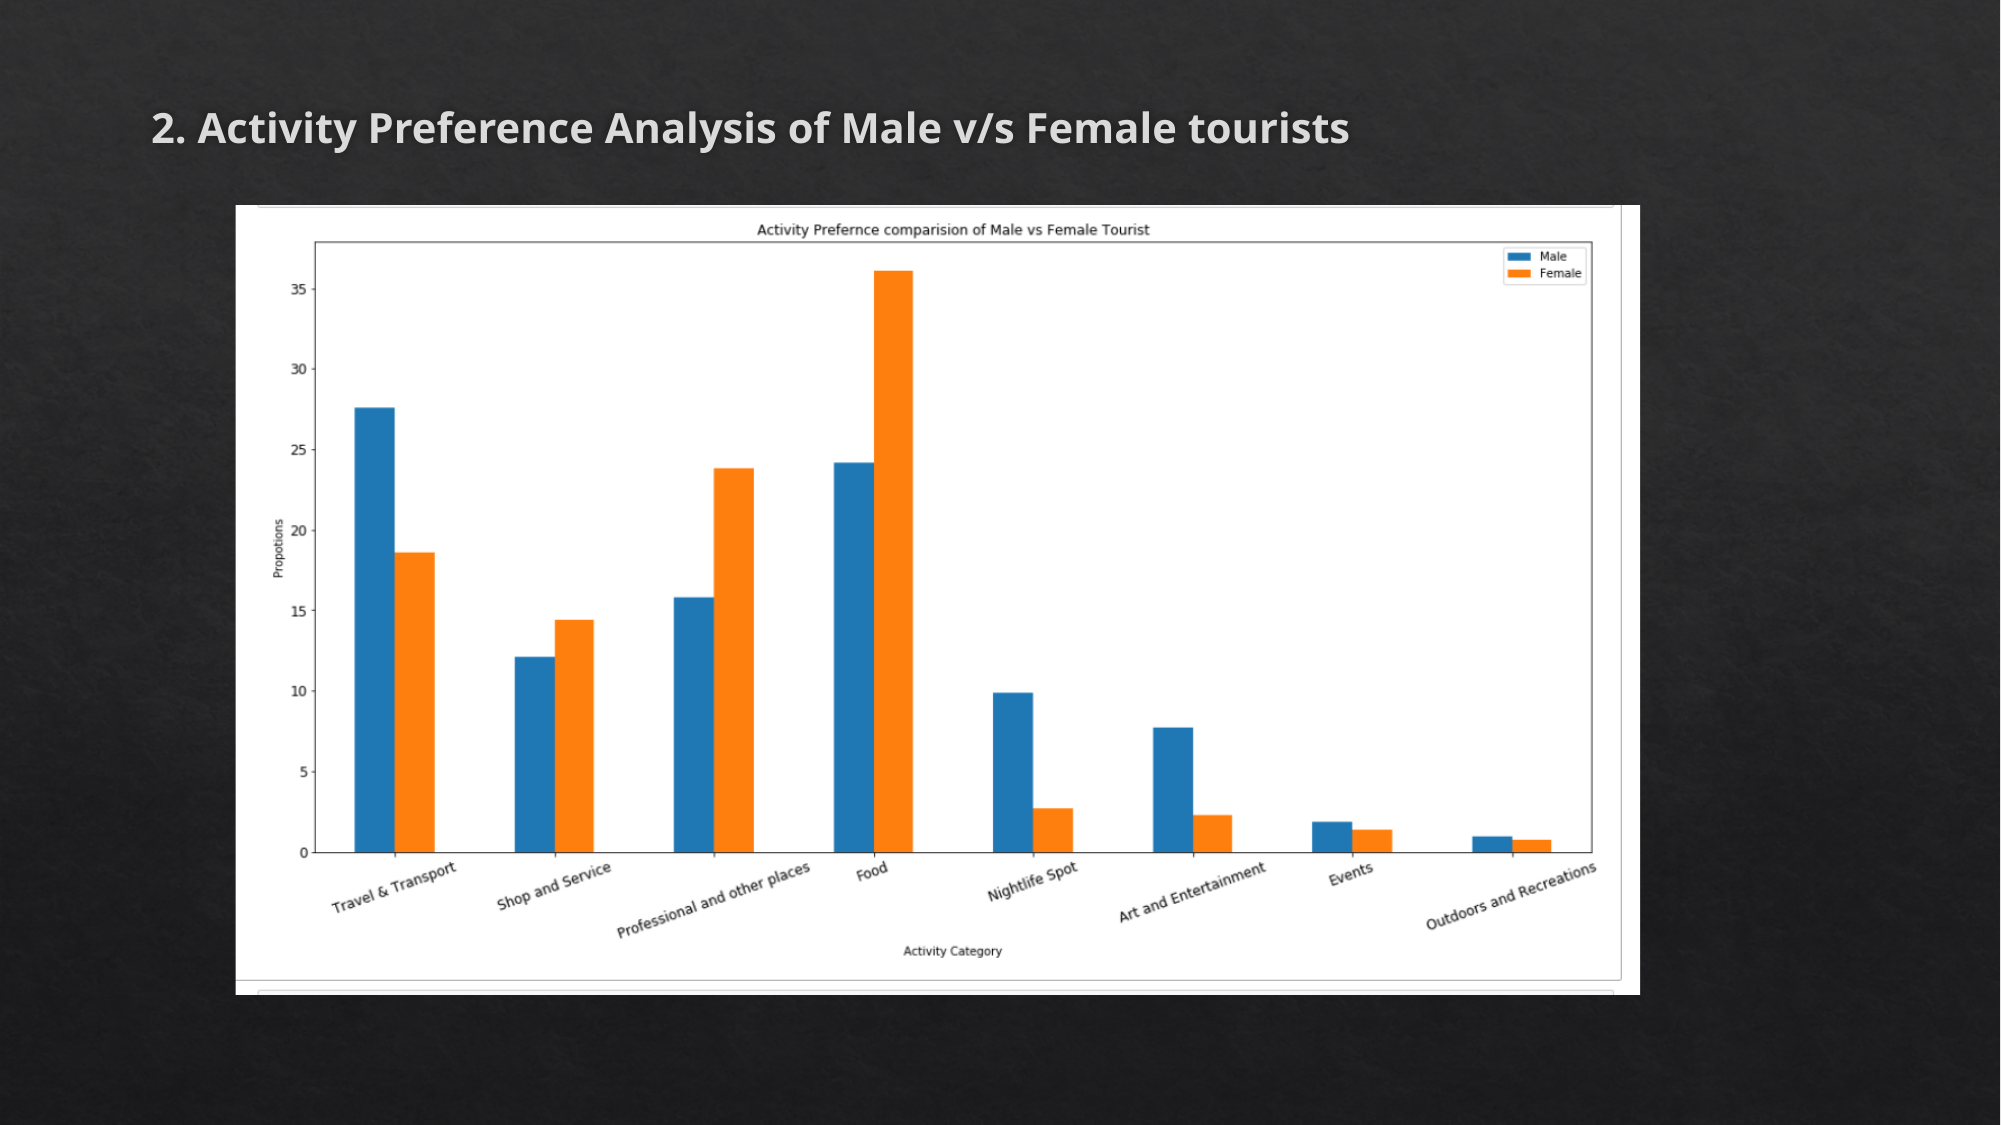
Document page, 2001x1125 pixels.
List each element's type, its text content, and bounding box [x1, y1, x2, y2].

list 2. Activity Preference Analysis of Male v/s Female tourists [129, 94, 1902, 952]
picture [235, 205, 1641, 995]
